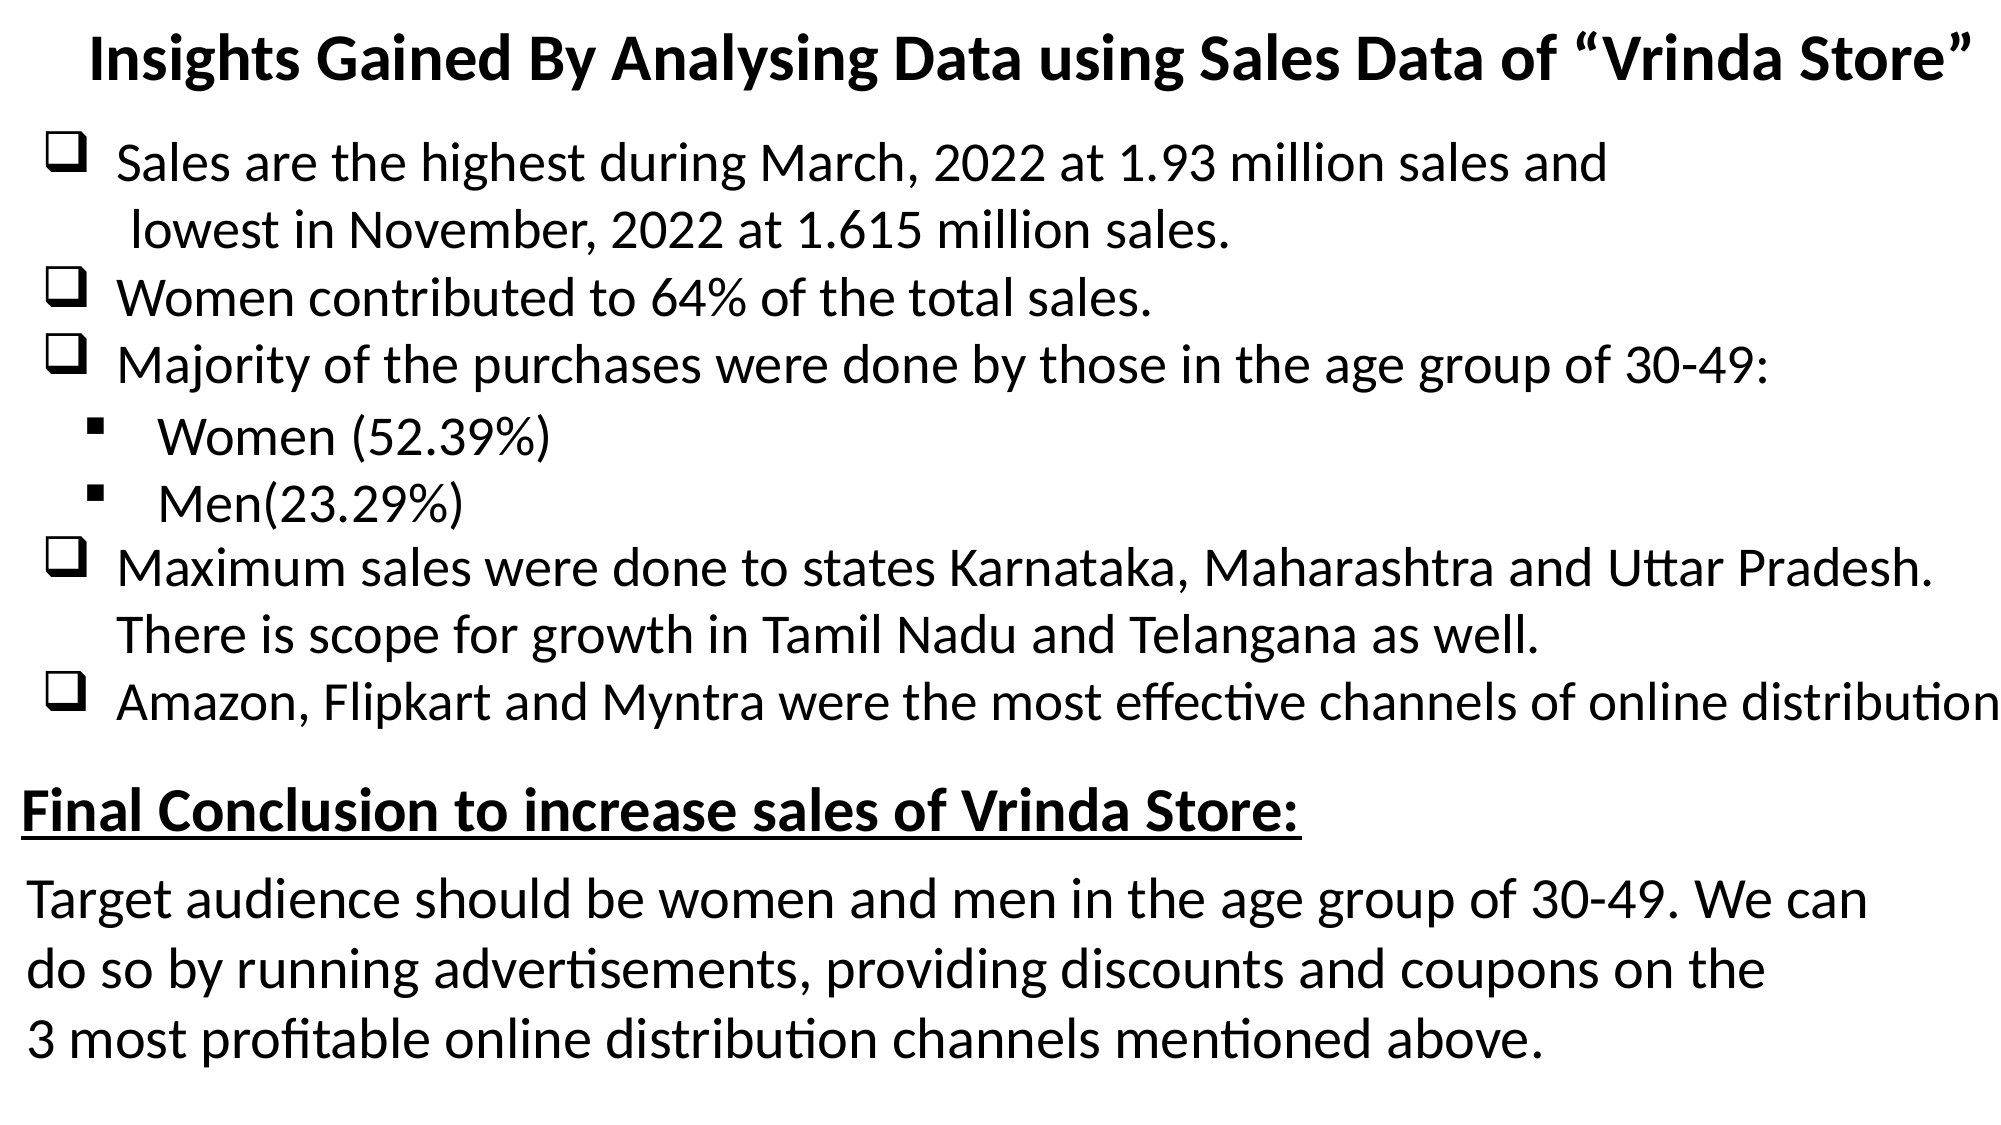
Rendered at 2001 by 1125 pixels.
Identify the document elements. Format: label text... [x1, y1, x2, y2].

text_box Women (52.39%) Men(23.29%) [67, 391, 568, 587]
text_box Final Conclusion to increase sales of Vrinda Store: [6, 761, 1317, 852]
text_box Target audience should be women and men in the age group of 30-49. We can do so by running advertisements, providing discounts and coupons on the 3 most profitable online distribution channels mentioned above. [11, 852, 1885, 1078]
text_box Sales are the highest during March, 2022 at 1.93 million sales and lowest in November, 2022 at 1.615 million sales. Women contributed to 64% of the total sales. Majority of the purchases were done by those in the age group of 30-49: Maximum sales were done to states Karnataka, Maharashtra and Uttar Pradesh. There is scope for growth in Tamil Nadu and Telangana as well. Amazon, Flipkart and Myntra were the most effective channels of online distribution. [26, 117, 2000, 739]
text_box Insights Gained By Analysing Data using Sales Data of “Vrinda Store” [73, 6, 2000, 102]
